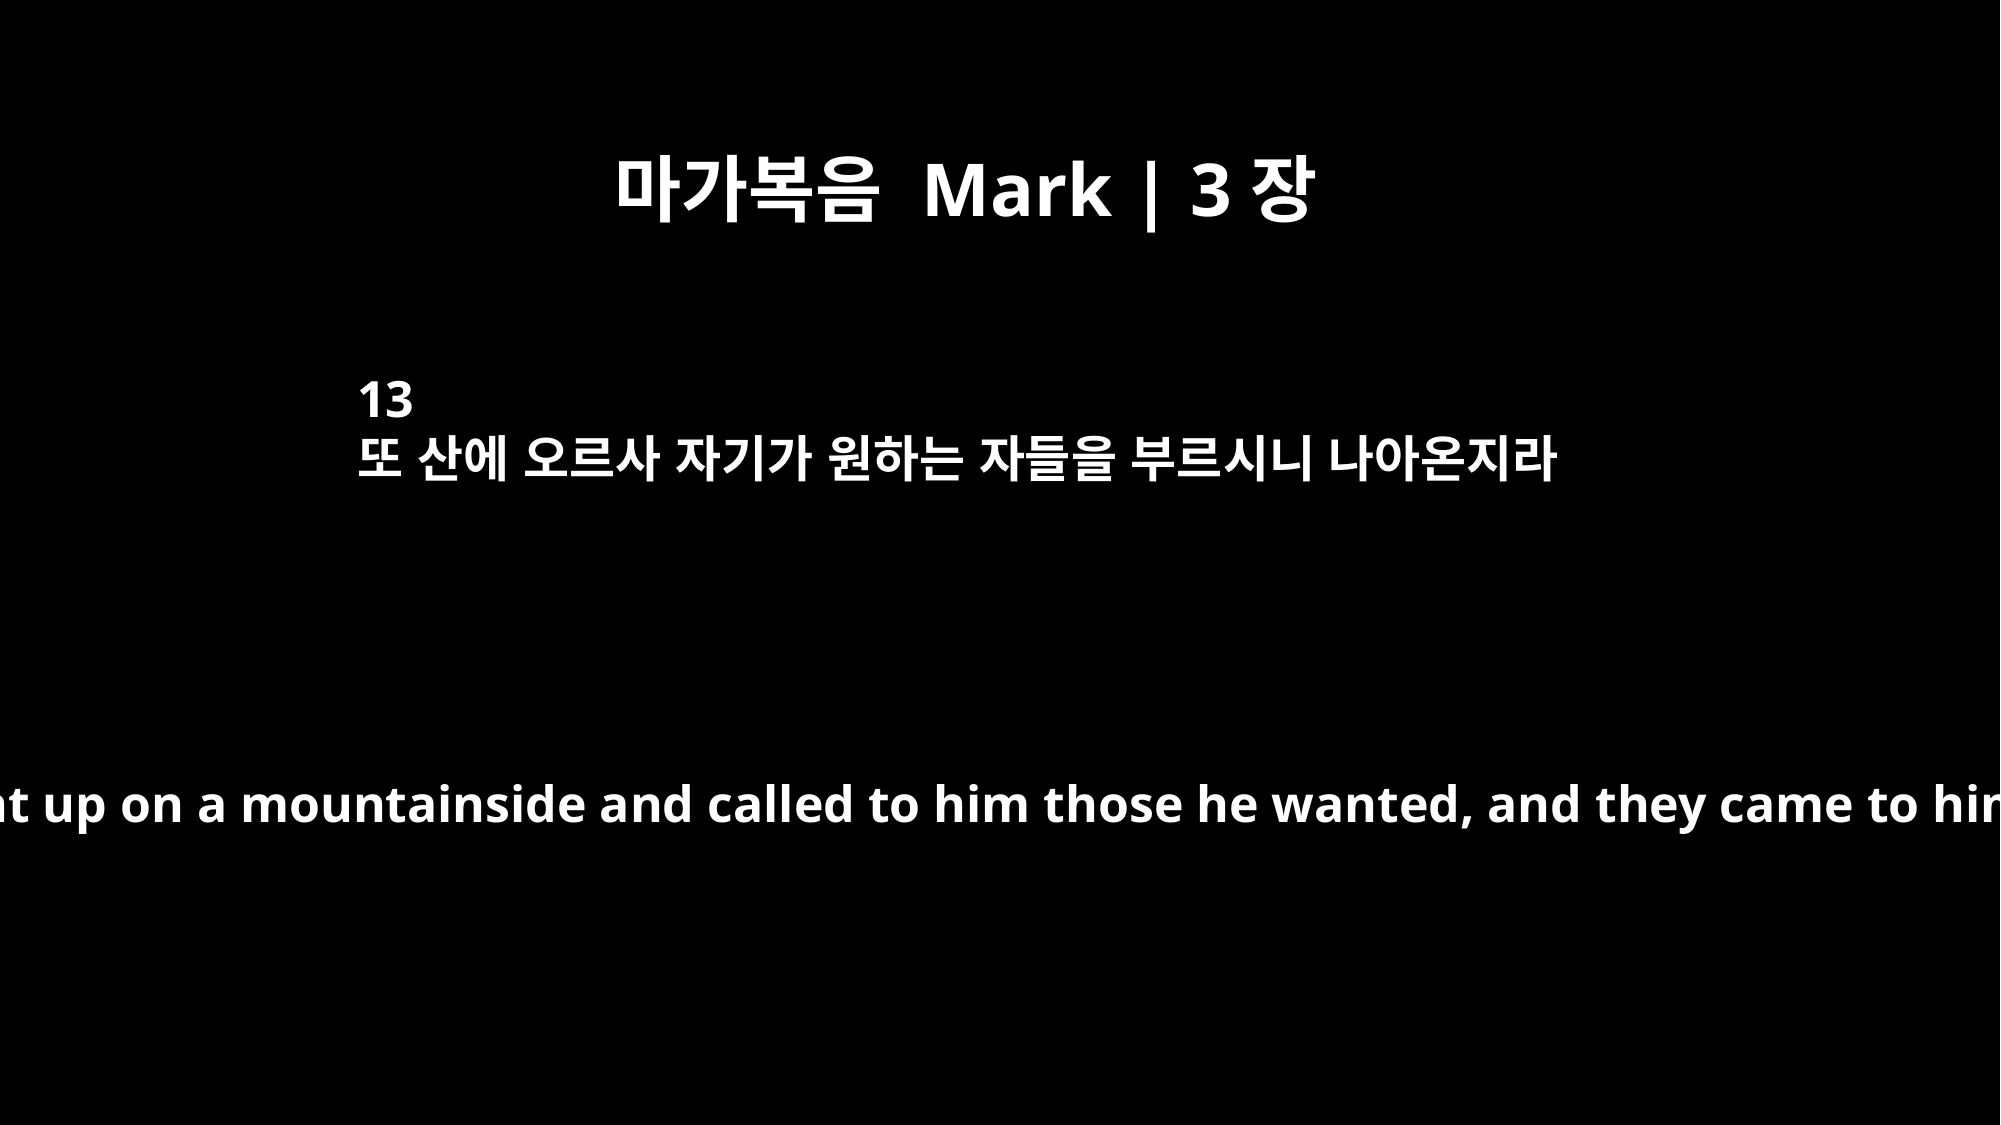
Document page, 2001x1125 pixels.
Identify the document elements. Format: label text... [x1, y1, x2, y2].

text_box 마가복음 Mark | 3장 [599, 136, 1333, 239]
text_box 13 또 산에 오르사 자기가 원하는 자들을 부르시니 나아온지라 [342, 359, 1575, 495]
text_box Jesus went up on a mountainside and called to him those he wanted, and they came to him. [0, 764, 2000, 840]
